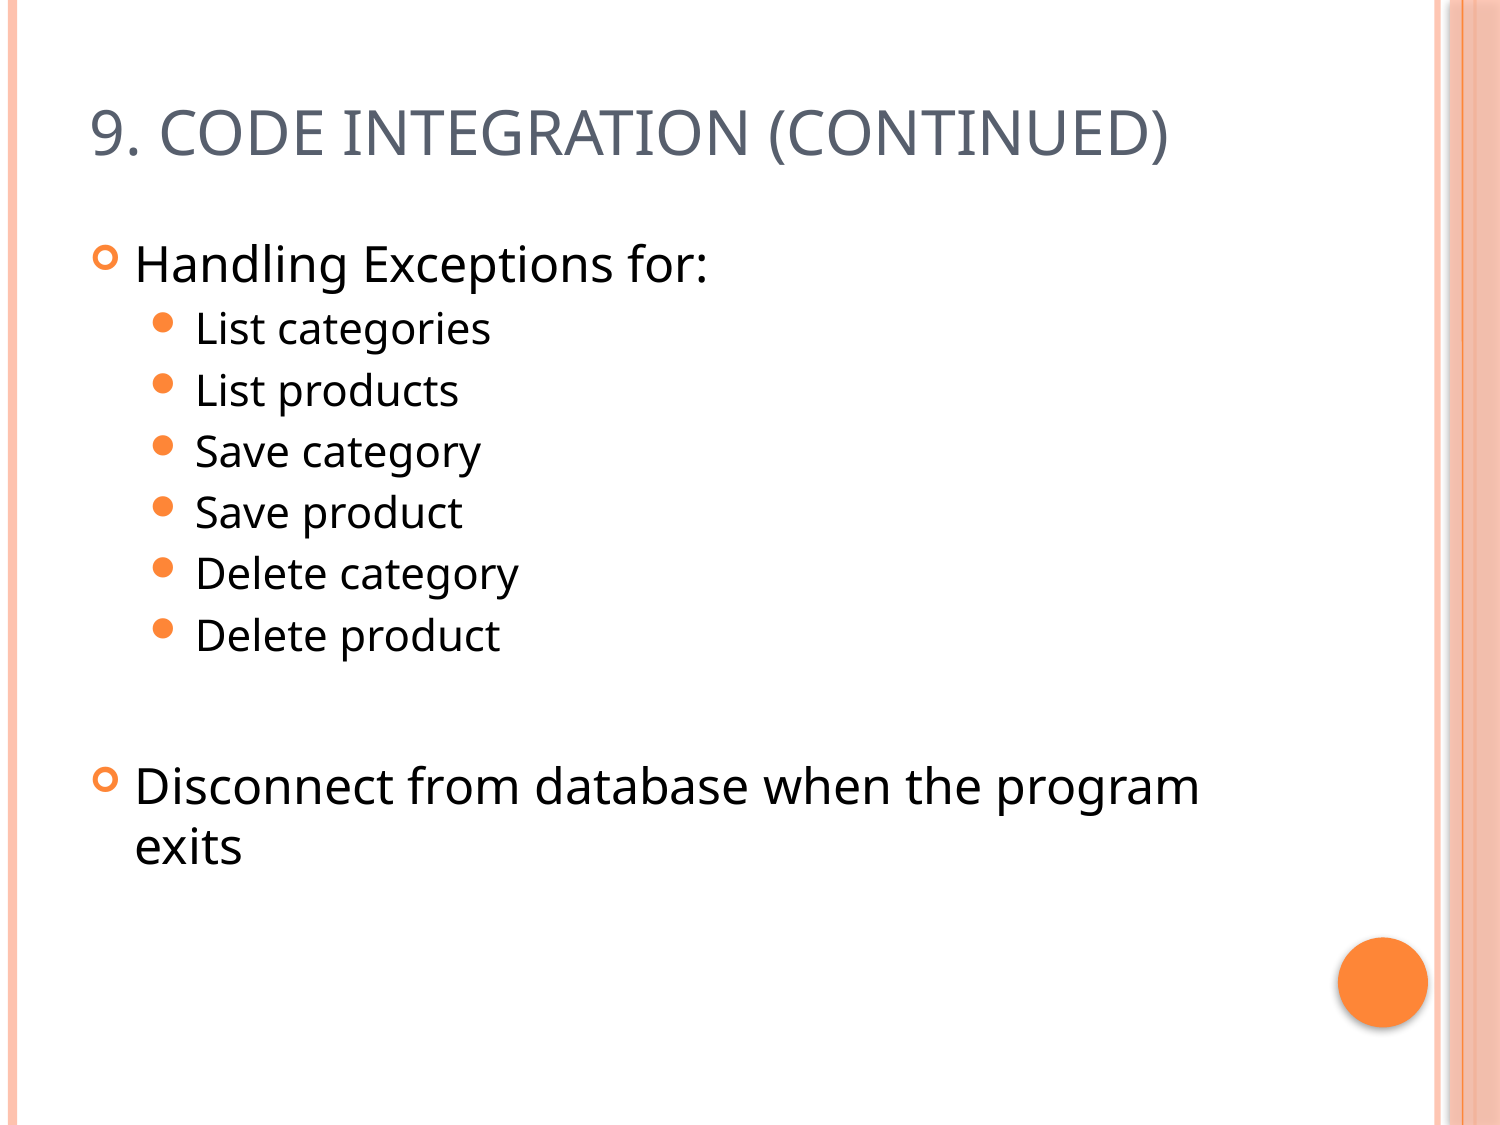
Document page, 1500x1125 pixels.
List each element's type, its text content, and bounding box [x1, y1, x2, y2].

title 9. Code Integration (continued) [75, 45, 1300, 175]
list Handling Exceptions for: List categories List products Save category Save product Delete category Delete product Disconnect from database when the program exits [75, 224, 1300, 1062]
